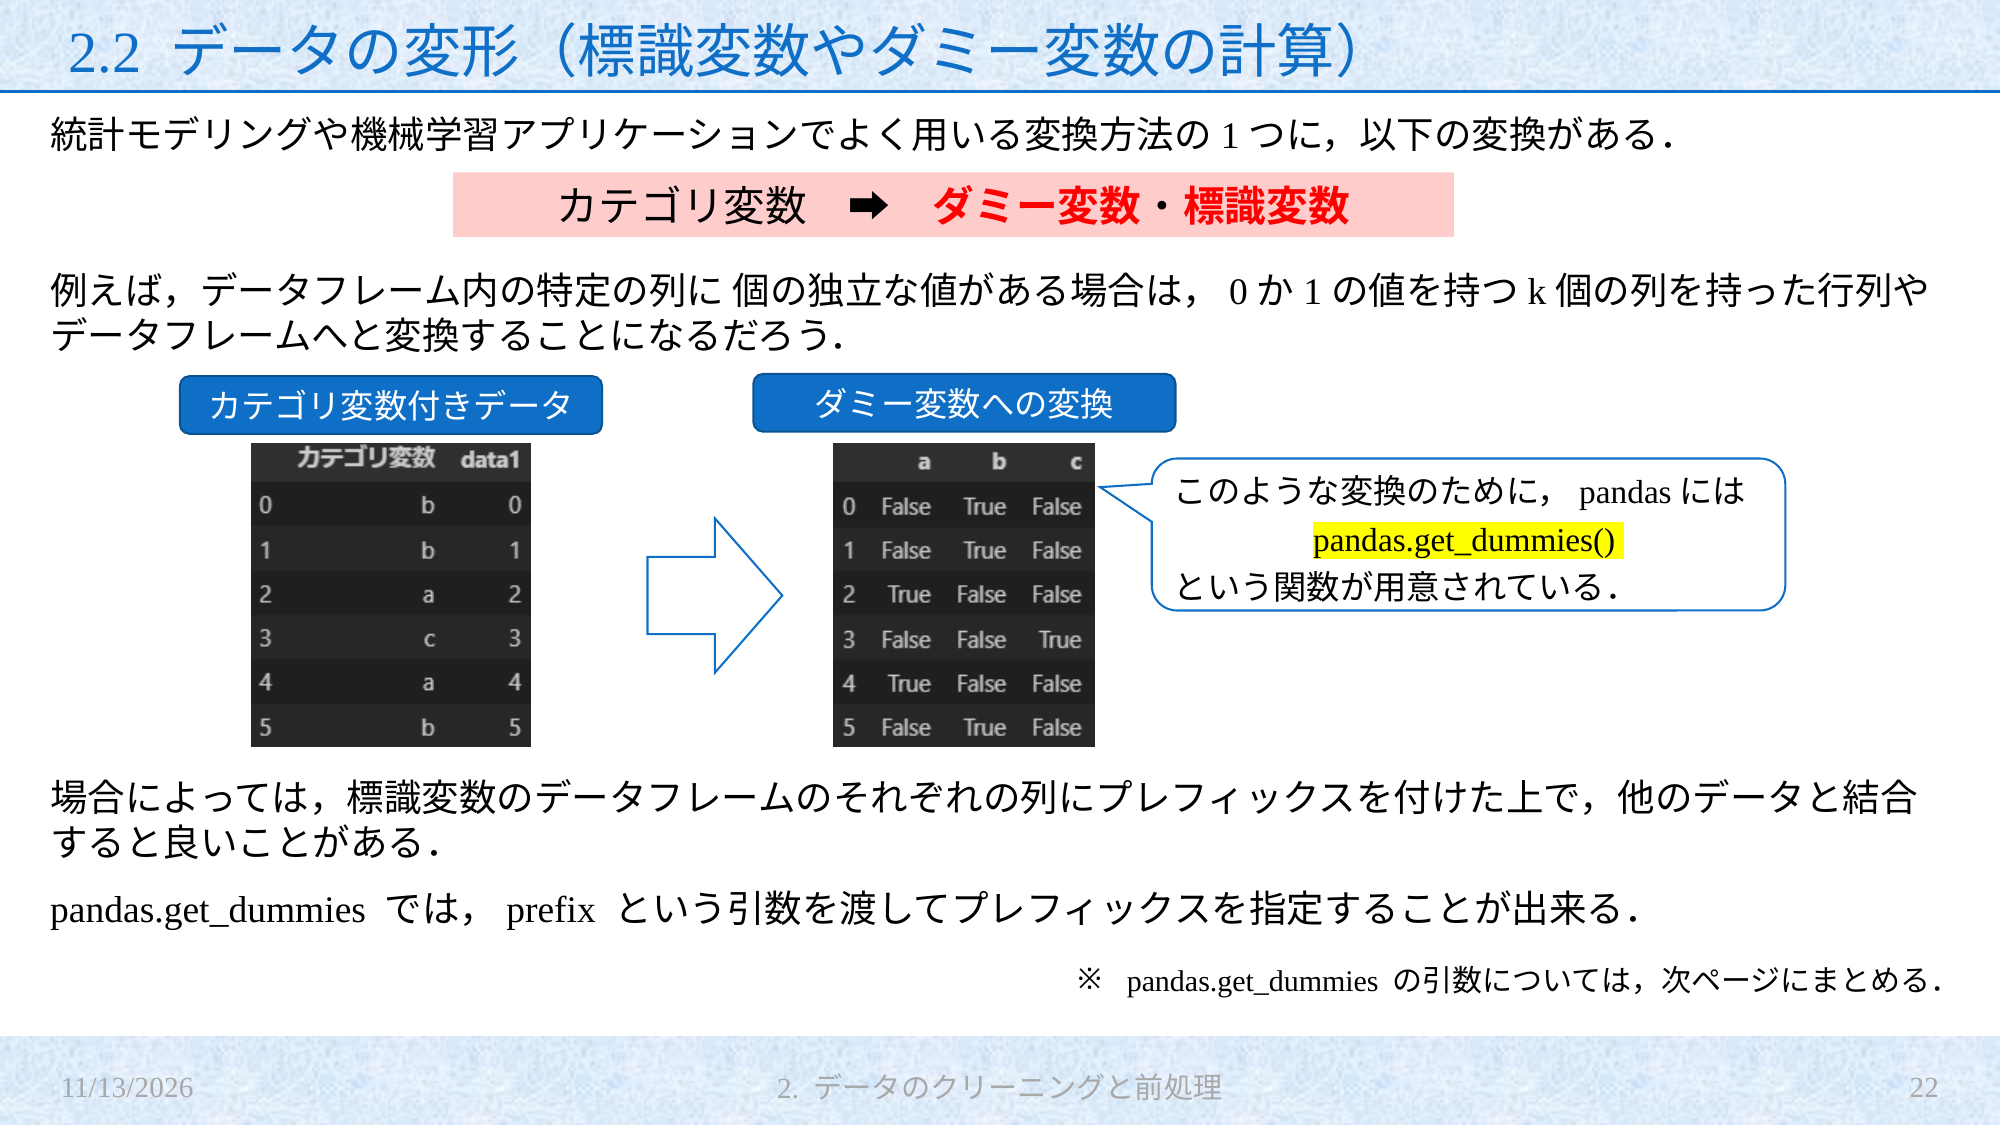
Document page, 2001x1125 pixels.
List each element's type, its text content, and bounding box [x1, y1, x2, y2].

title 2.2 データの変形（標識変数やダミー変数の計算） [53, 15, 1955, 92]
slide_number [45, 1056, 496, 1117]
text_box [646, 515, 784, 676]
text_box カテゴリ変数 ➡ ダミー変数・標識変数 [453, 172, 1454, 238]
picture [0, 1036, 2000, 1125]
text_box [179, 376, 603, 748]
slide_number 22 [1504, 1056, 1955, 1117]
list 統計モデリングや機械学習アプリケーションでよく用いる変換方法の1つに，以下の変換がある． [35, 103, 1965, 170]
text_box pandas.get_dummies の引数については，次ページにまとめる． [1062, 954, 1955, 1009]
footer 2. データのクリーニングと前処理 [662, 1056, 1338, 1117]
picture [0, 0, 2000, 90]
picture [833, 443, 1095, 748]
text_box ダミー変数への変換 [752, 372, 1177, 433]
text_box 場合によっては，標識変数のデータフレームのそれぞれの列にプレフィックスを付けた上で，他のデータと結合すると良いことがある． pandas.get_dummies では，prefix という引数を渡してプレフィックスを指定することが出来る． [35, 766, 1965, 974]
text_box このような変換のために，pandasには pandas.get_dummies() という関数が用意されている． [1097, 457, 1787, 612]
